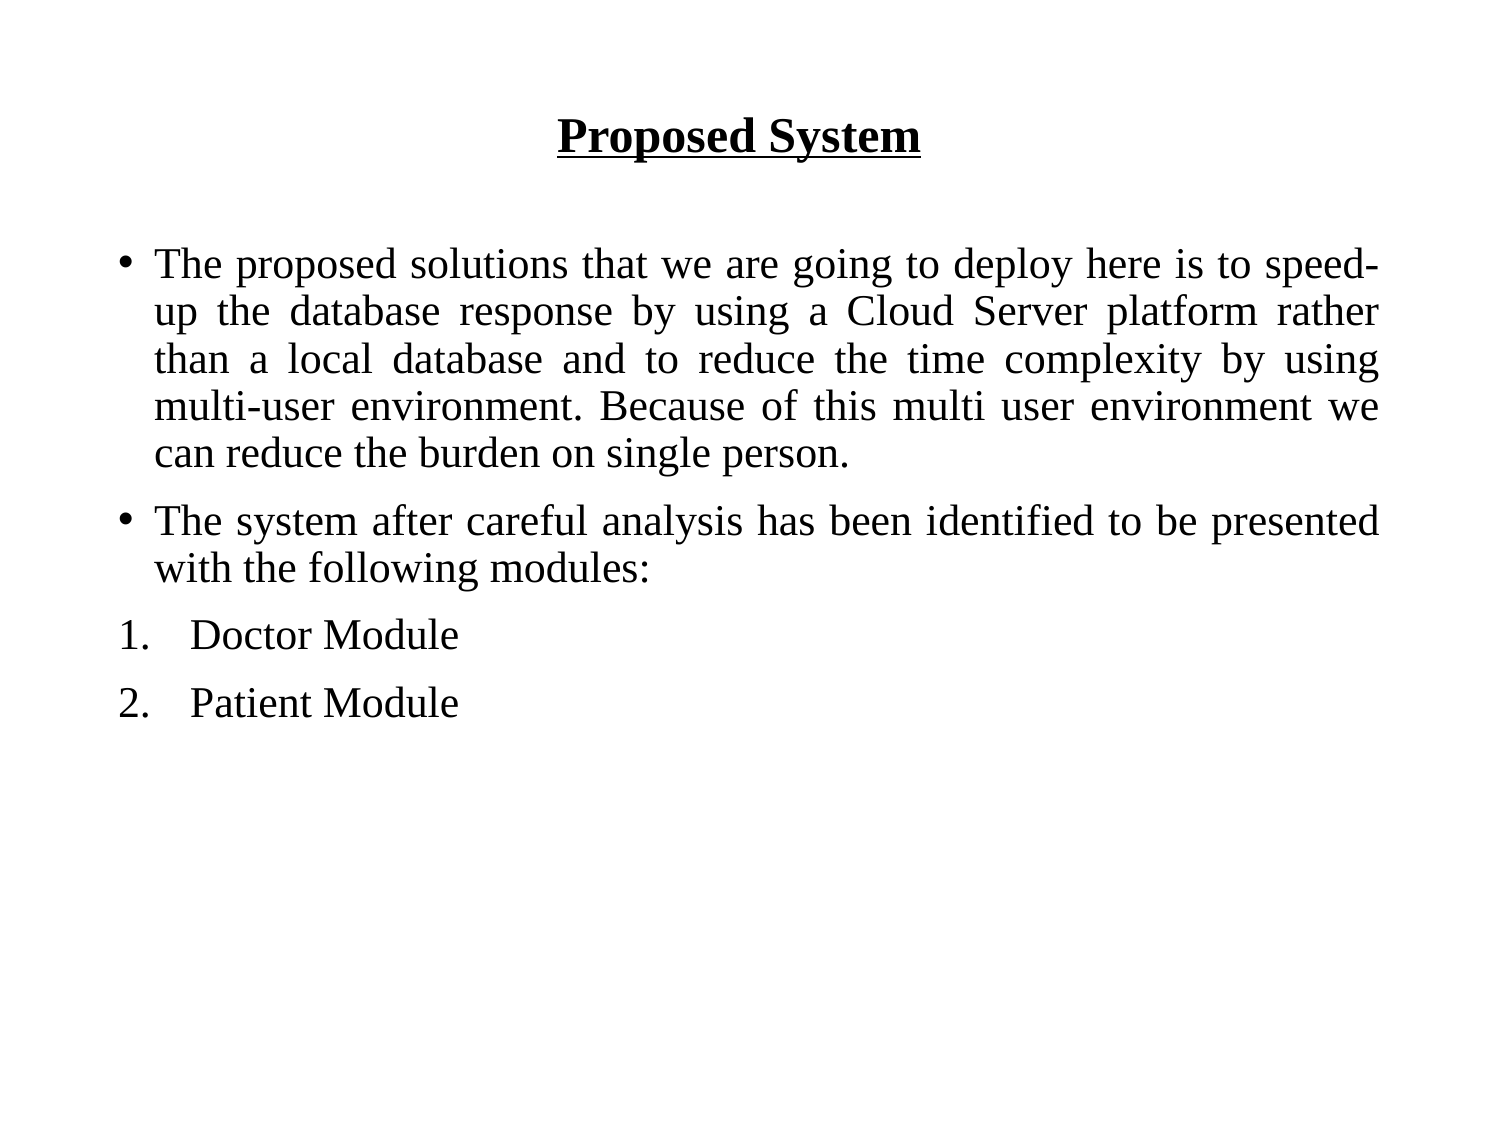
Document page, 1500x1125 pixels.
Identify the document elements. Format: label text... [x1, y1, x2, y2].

title Proposed System [92, 27, 1387, 246]
list The proposed solutions that we are going to deploy here is to speed-up the database response by using a Cloud Server platform rather than a local database and to reduce the time complexity by using multi-user environment. Because of this multi user environment we can reduce the burden on single person. The system after careful analysis has been identified to be presented with the following modules: Doctor Module Patient Module [103, 233, 1397, 947]
